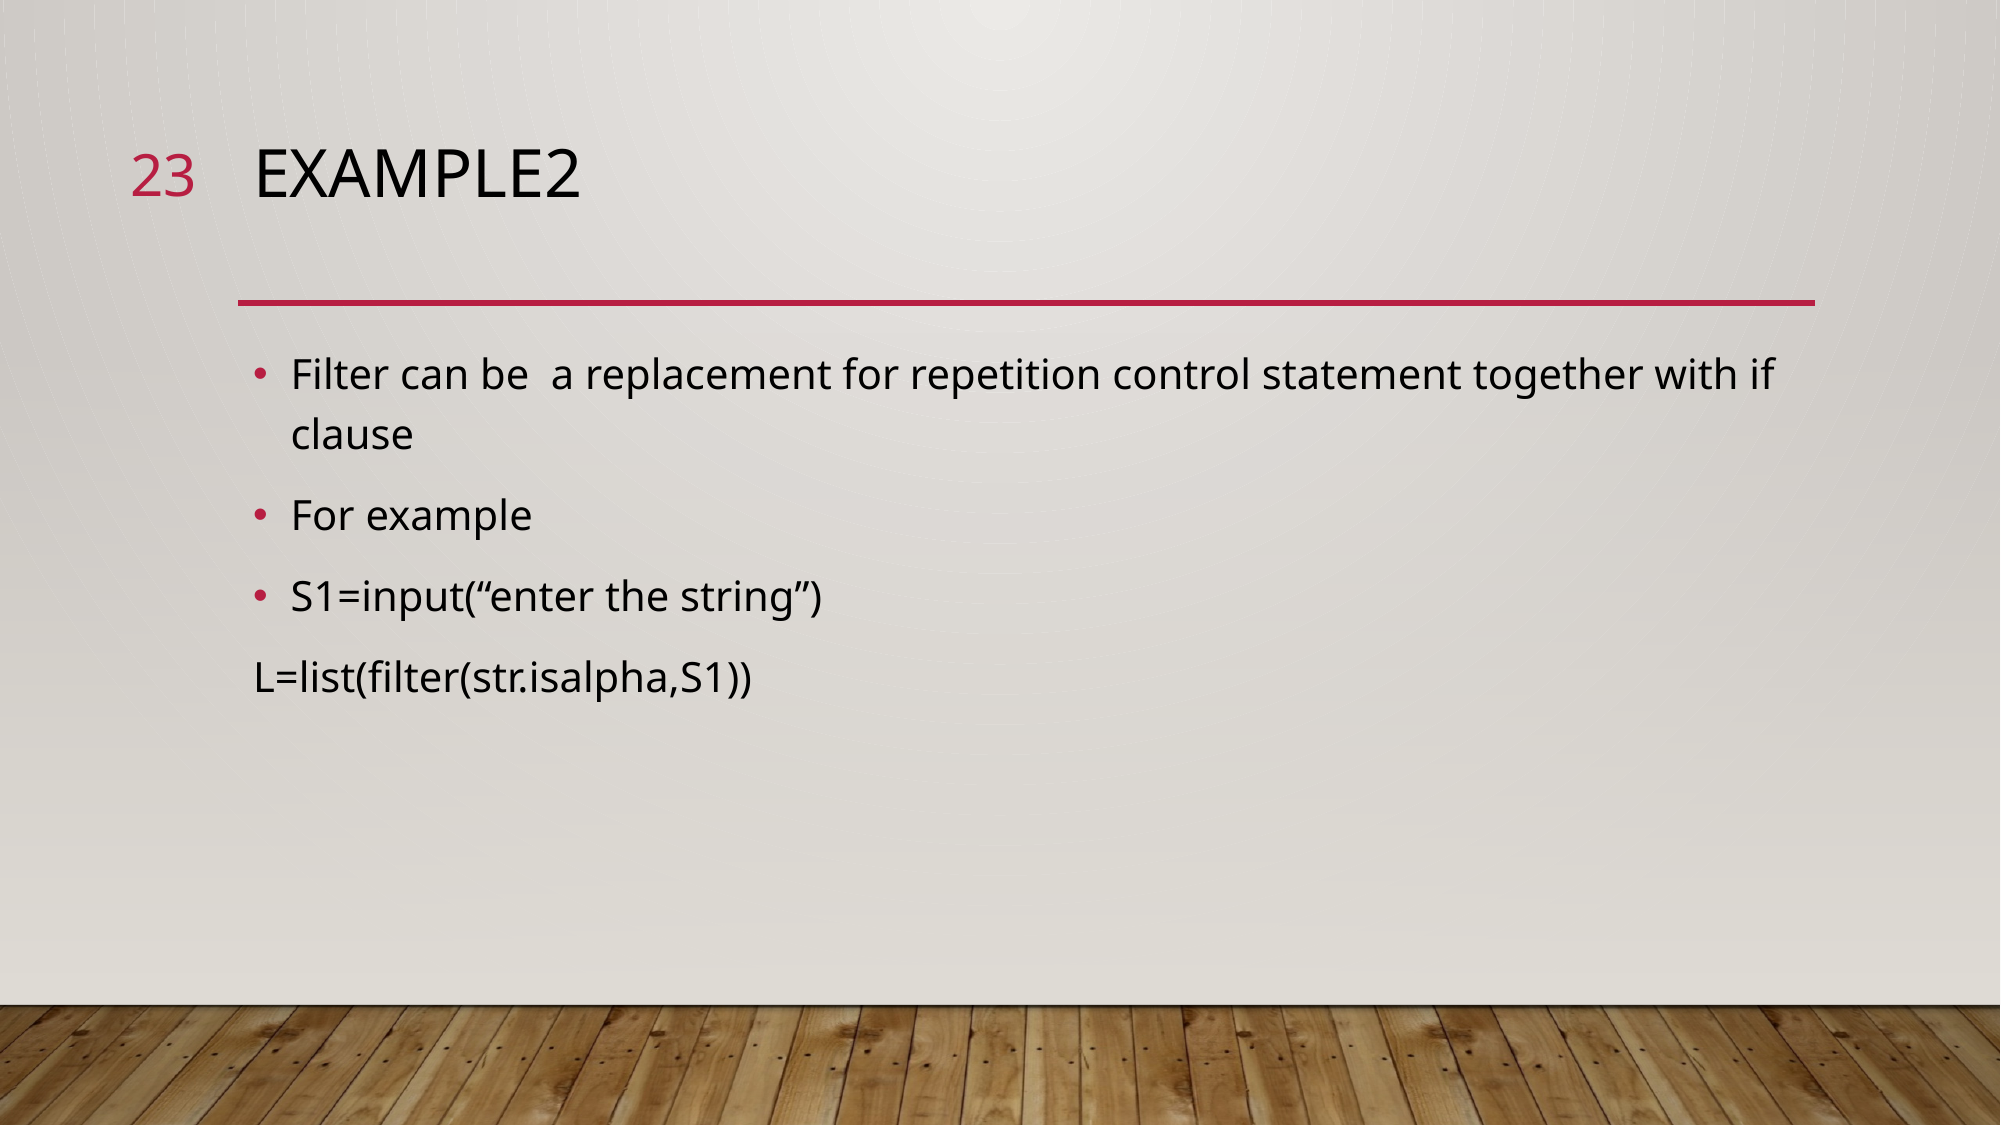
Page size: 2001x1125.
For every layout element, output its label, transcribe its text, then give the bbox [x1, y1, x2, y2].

slide_number 23 [78, 131, 212, 214]
picture [0, 1005, 2000, 1125]
list Filter can be a replacement for repetition control statement together with if clause For example S1=input(“enter the string”) L=list(filter(str.isalpha,S1)) [238, 330, 1814, 897]
title EXAMPLE2 [238, 131, 1814, 305]
